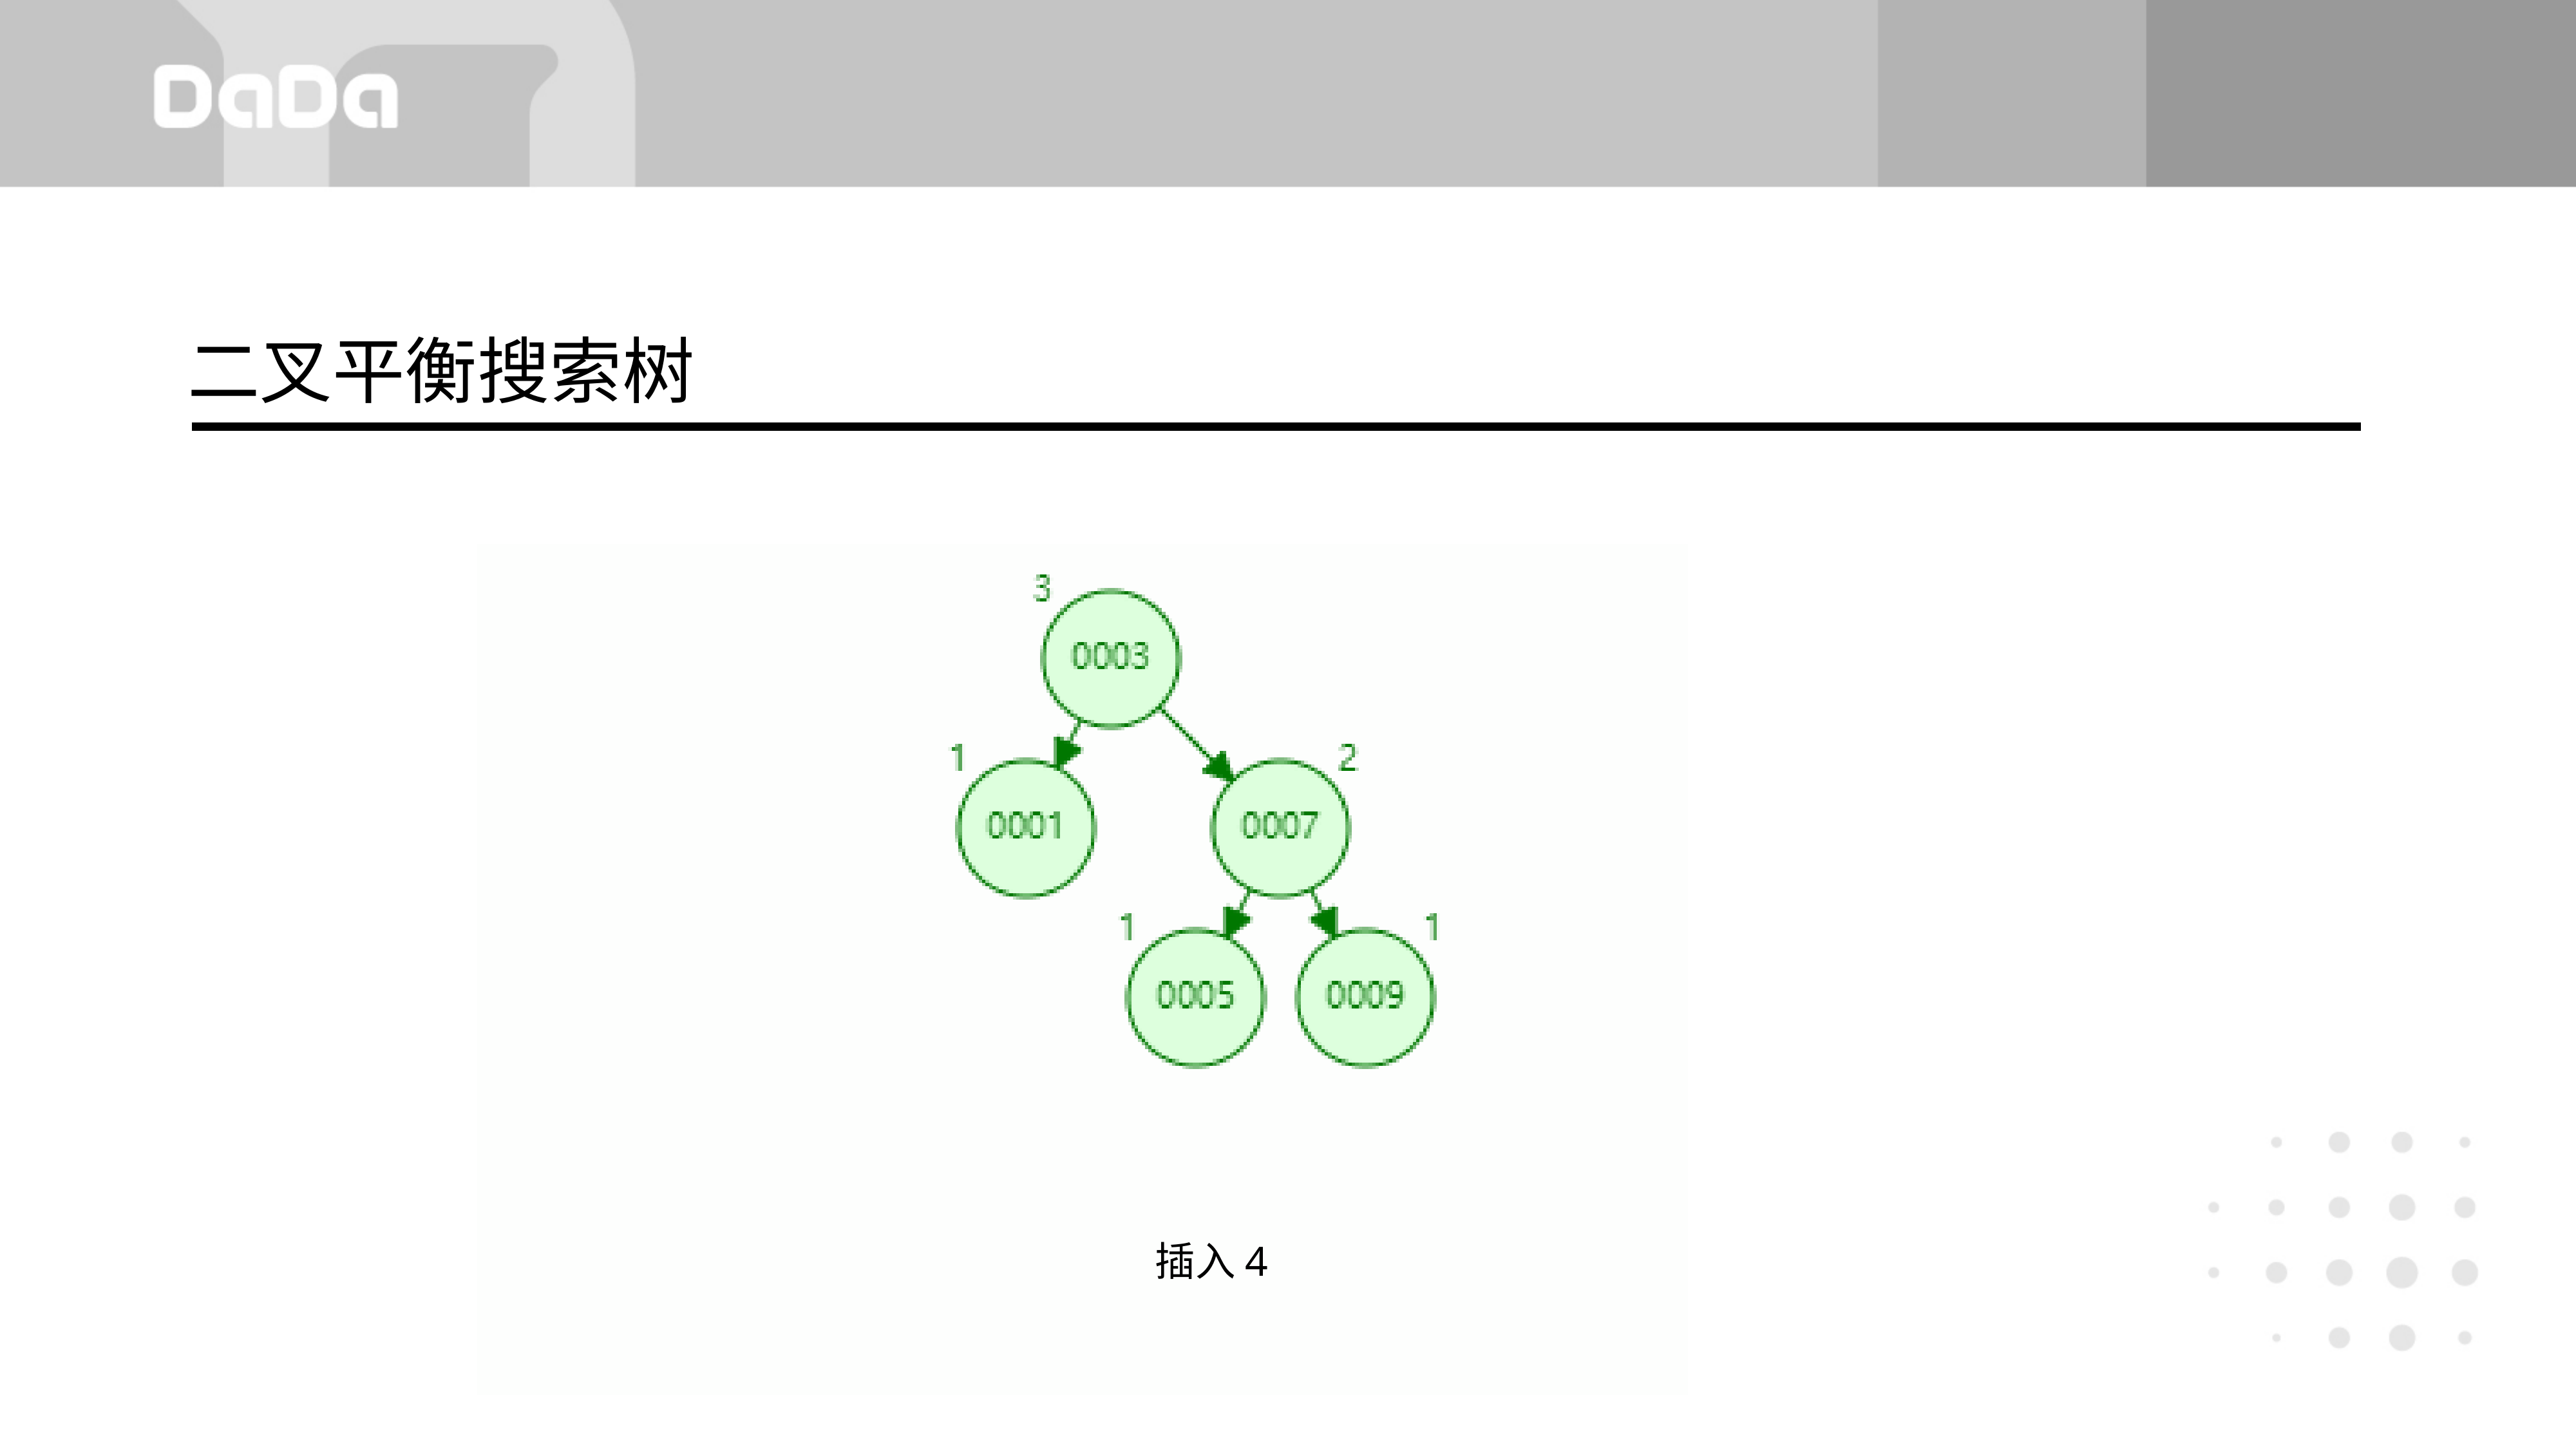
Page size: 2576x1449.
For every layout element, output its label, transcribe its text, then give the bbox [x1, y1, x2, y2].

picture [0, 0, 2576, 1449]
text_box 二叉平衡搜索树 [178, 320, 1332, 417]
